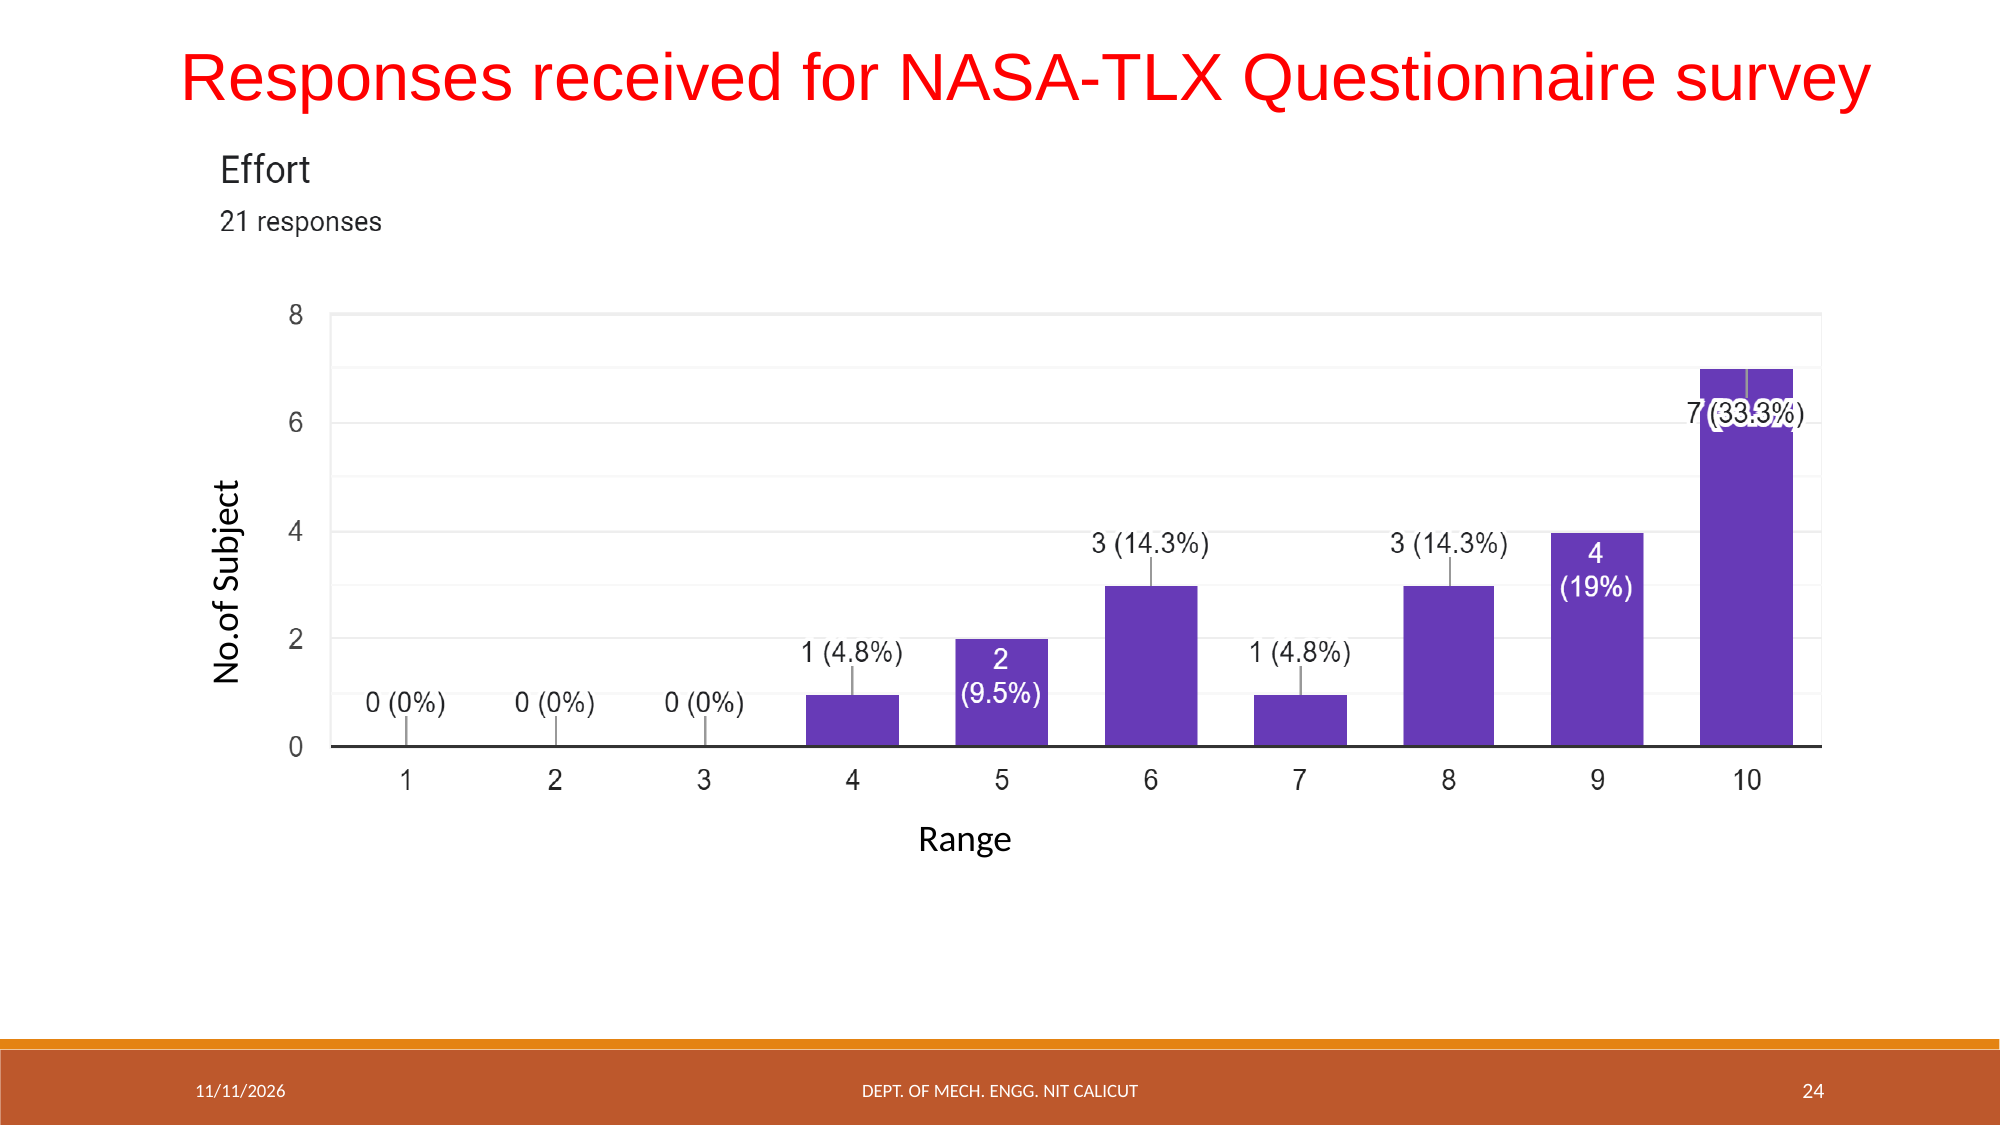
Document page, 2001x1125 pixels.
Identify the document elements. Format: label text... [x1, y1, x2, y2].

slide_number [180, 1059, 586, 1120]
footer Dept. of Mech. Engg. NIT Calicut [604, 1059, 1396, 1120]
picture [164, 86, 1822, 927]
slide_number 24 [1624, 1059, 1840, 1120]
text_box Responses received for NASA-TLX Questionnaire survey [165, 26, 1930, 122]
